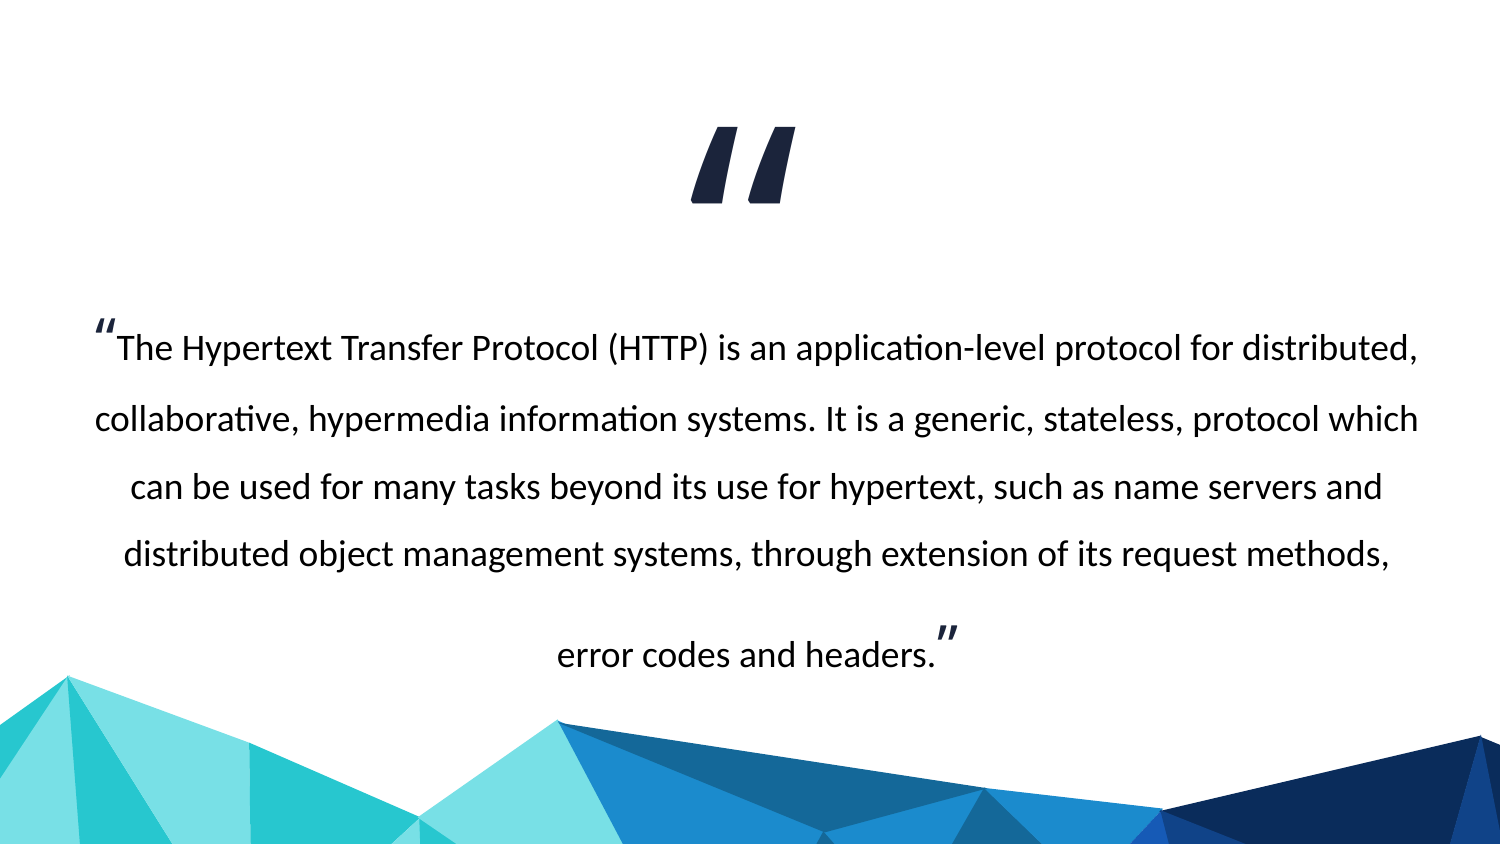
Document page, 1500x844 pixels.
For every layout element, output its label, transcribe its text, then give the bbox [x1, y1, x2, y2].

text_box “The Hypertext Transfer Protocol (HTTP) is an application-level protocol for distributed, collaborative, hypermedia information systems. It is a generic, stateless, protocol which can be used for many tasks beyond its use for hypertext, such as name servers and distributed object management systems, through extension of its request methods, error codes and headers.” [77, 264, 1438, 700]
text_box “ [639, 35, 850, 264]
